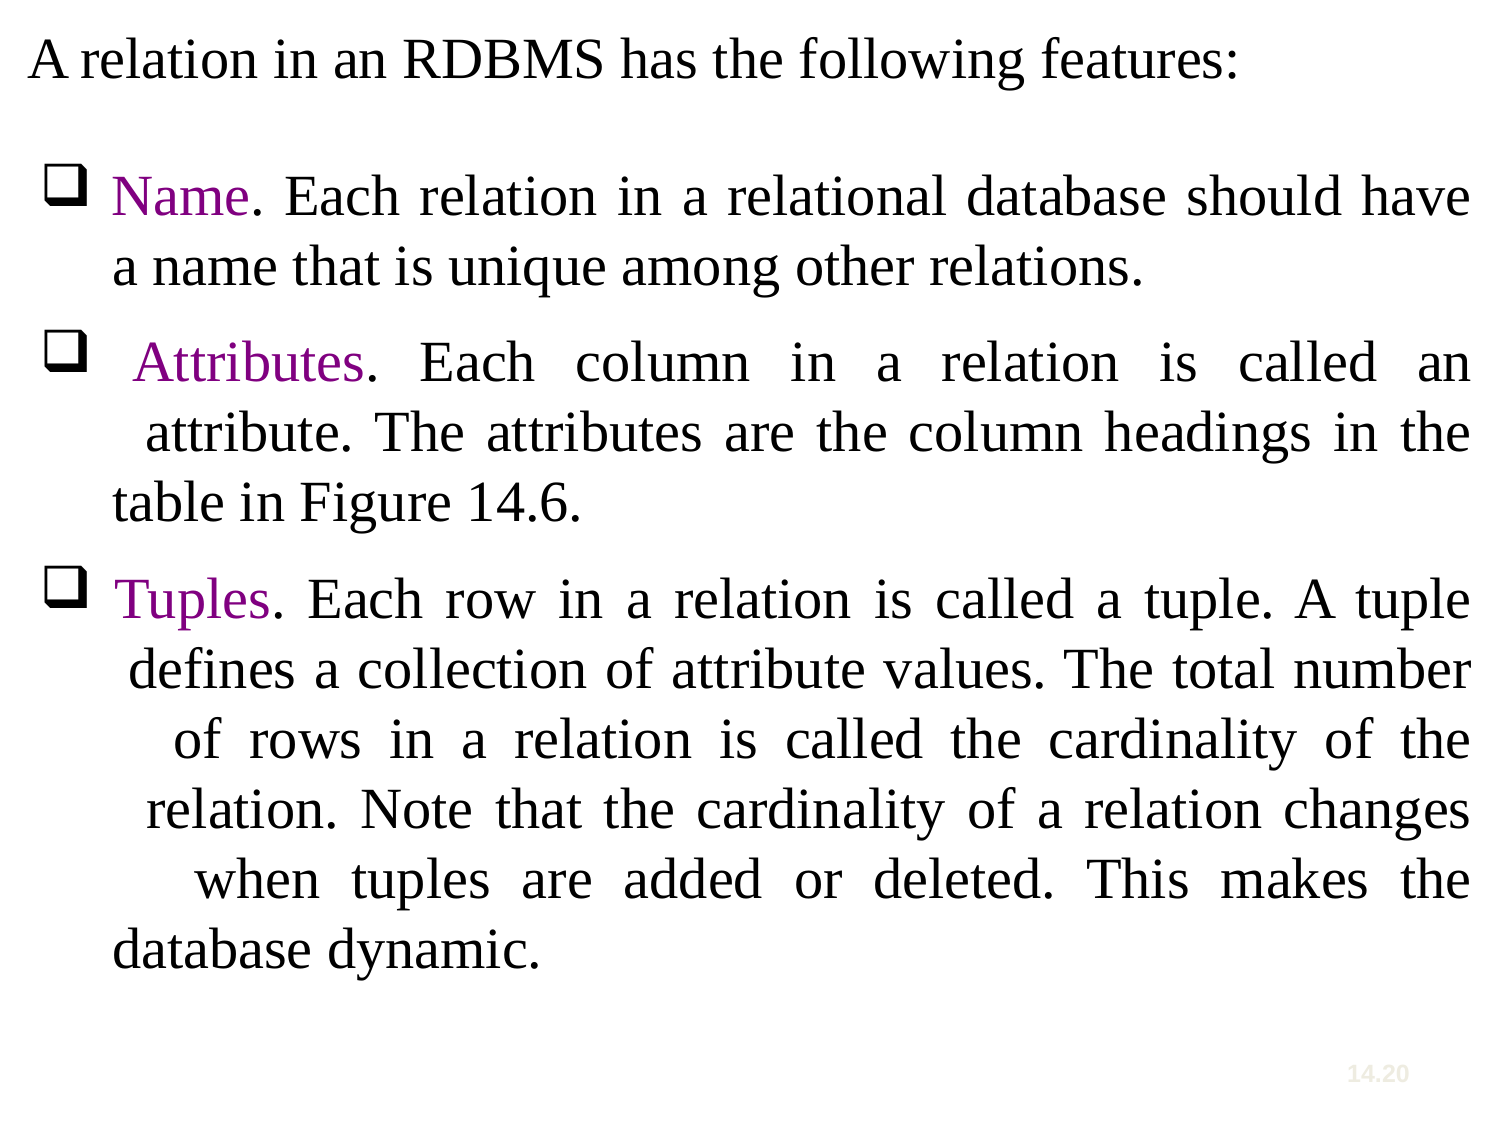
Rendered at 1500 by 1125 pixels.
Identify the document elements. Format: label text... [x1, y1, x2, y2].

text_box Name. Each relation in a relational database should have a name that is unique among other relations. Attributes. Each column in a relation is called an attribute. The attributes are the column headings in the table in Figure 14.6. Tuples. Each row in a relation is called a tuple. A tuple defines a collection of attribute values. The total number of rows in a relation is called the cardinality of the relation. Note that the cardinality of a relation changes when tuples are added or deleted. This makes the database dynamic. [24, 149, 1488, 988]
text_box A relation in an RDBMS has the following features: [12, 12, 1475, 98]
slide_number 14.20 [1074, 1042, 1425, 1103]
